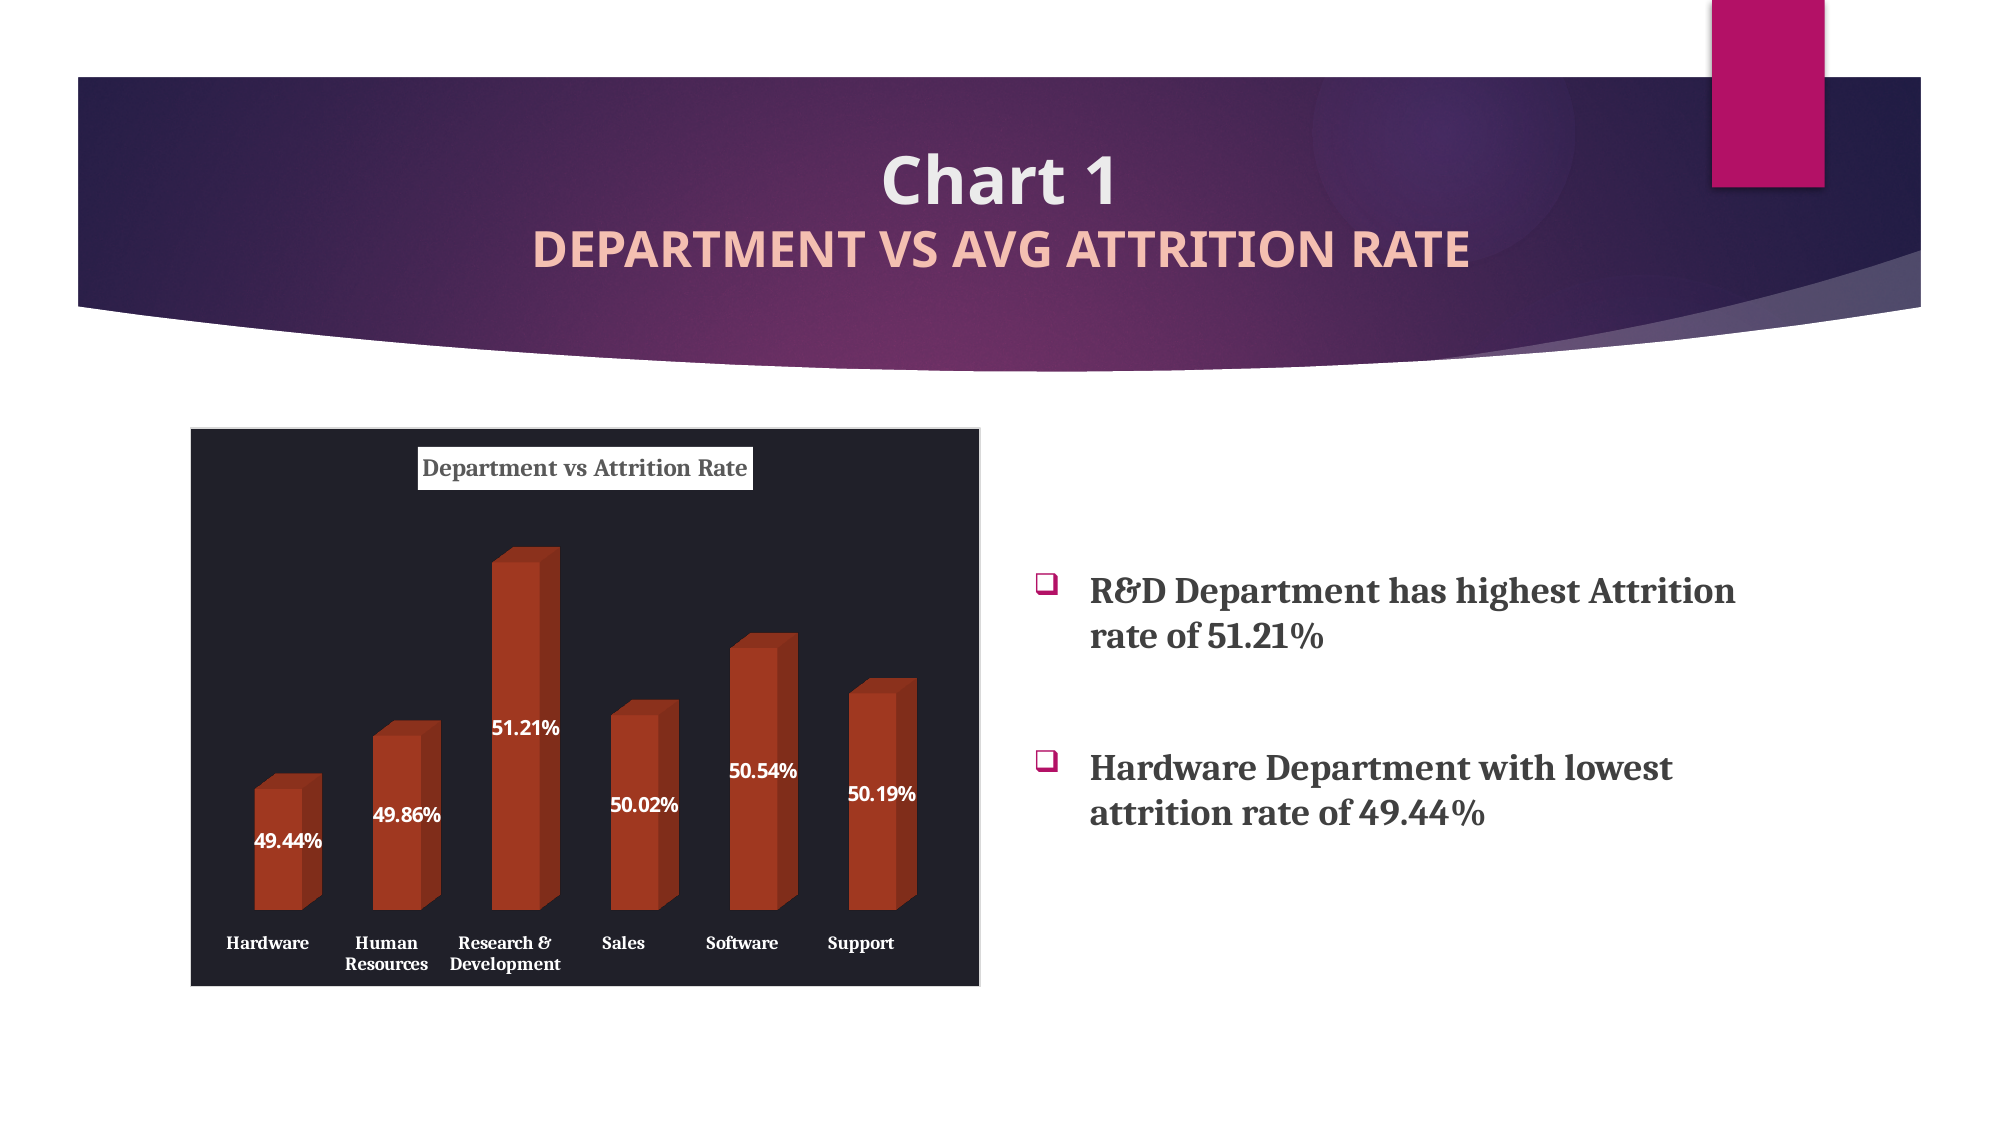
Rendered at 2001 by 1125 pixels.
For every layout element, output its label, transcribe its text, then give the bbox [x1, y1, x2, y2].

chart [189, 426, 982, 988]
title Chart 1 DEPARTMENT VS AVG ATTRITION RATE [282, 103, 1720, 313]
list R&D Department has highest Attrition rate of 51.21% Hardware Department with lowest attrition rate of 49.44% [1018, 427, 1810, 988]
